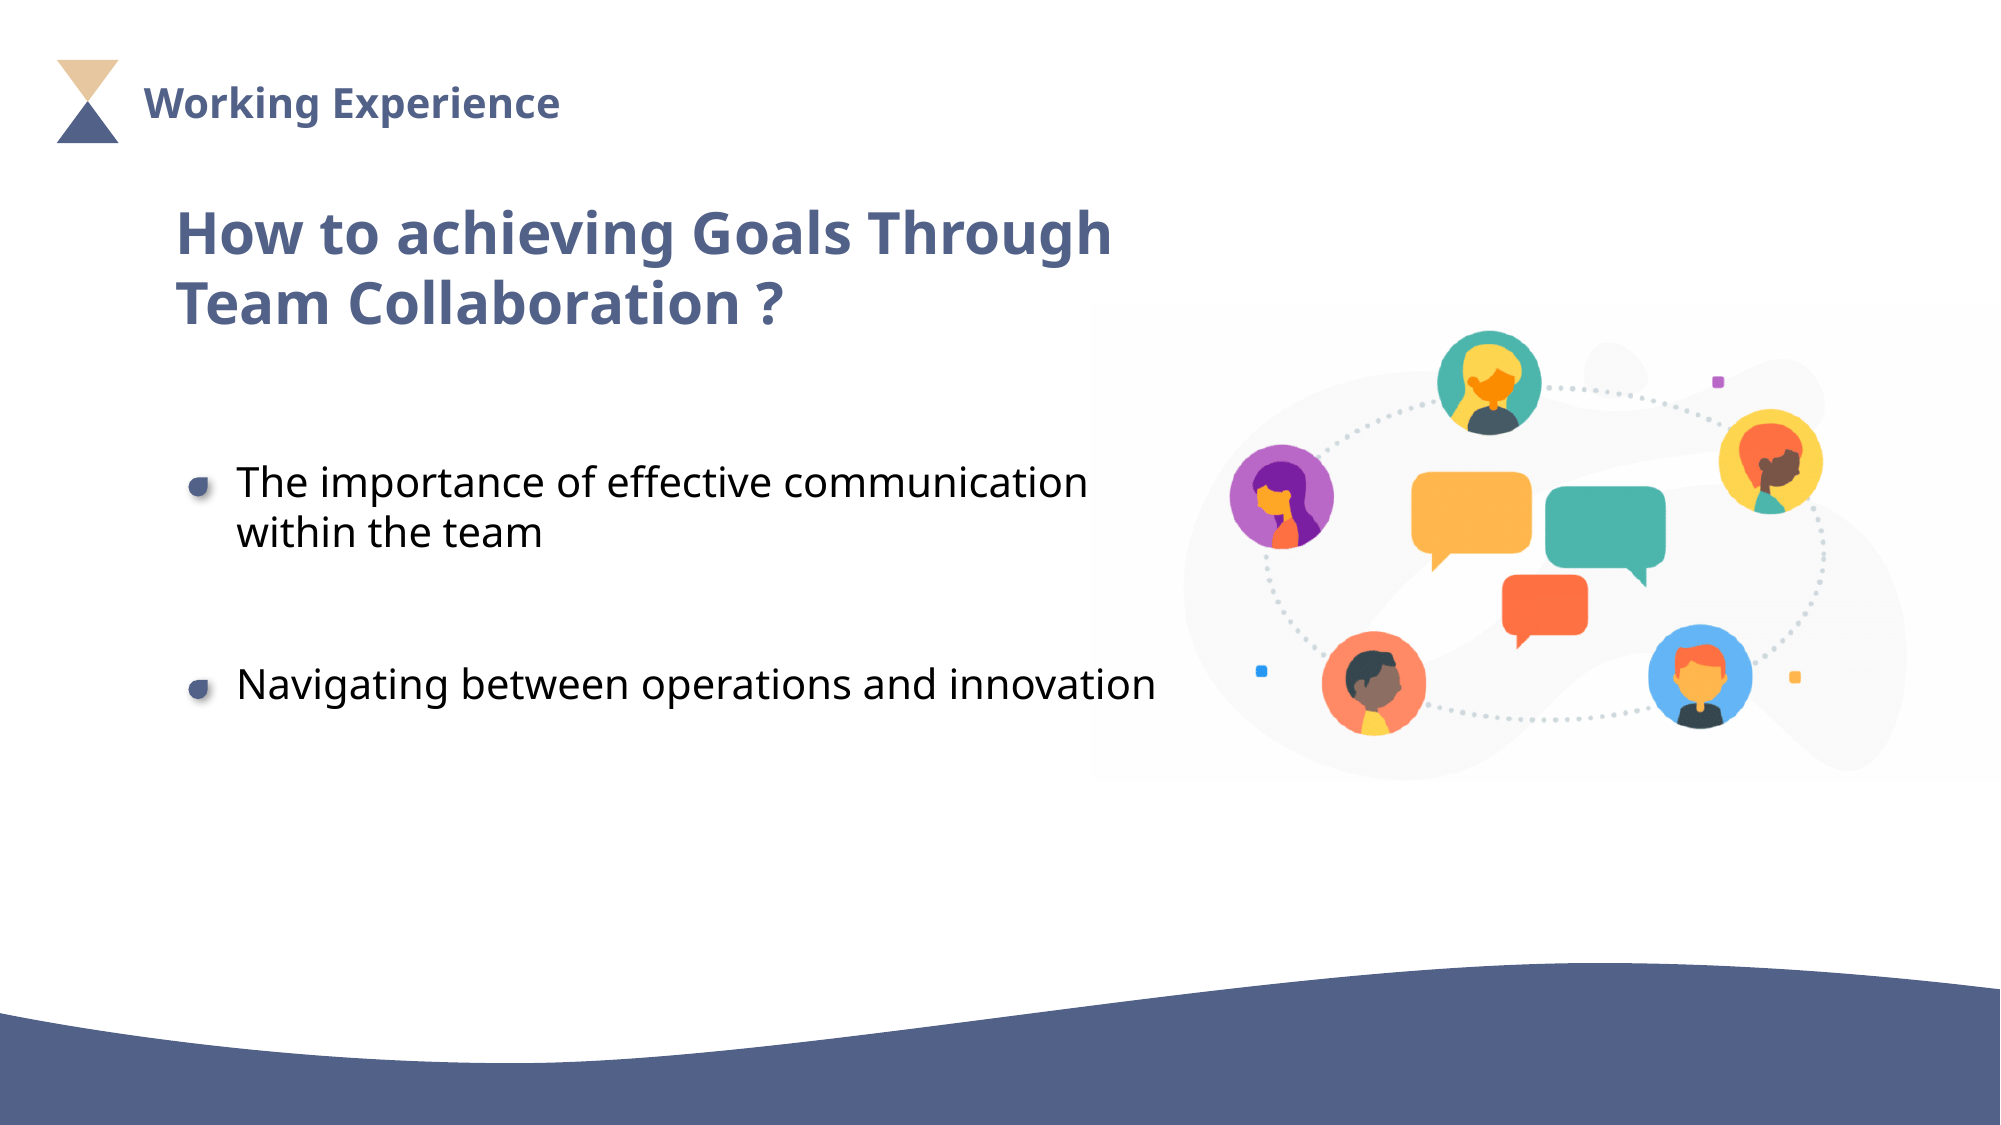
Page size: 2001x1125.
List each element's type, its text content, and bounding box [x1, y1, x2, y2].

text_box How to achieving Goals Through Team Collaboration ? [160, 188, 1184, 344]
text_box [188, 448, 1131, 565]
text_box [56, 59, 815, 144]
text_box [188, 650, 1200, 717]
text_box [0, 961, 2000, 1125]
picture [1090, 303, 2000, 782]
